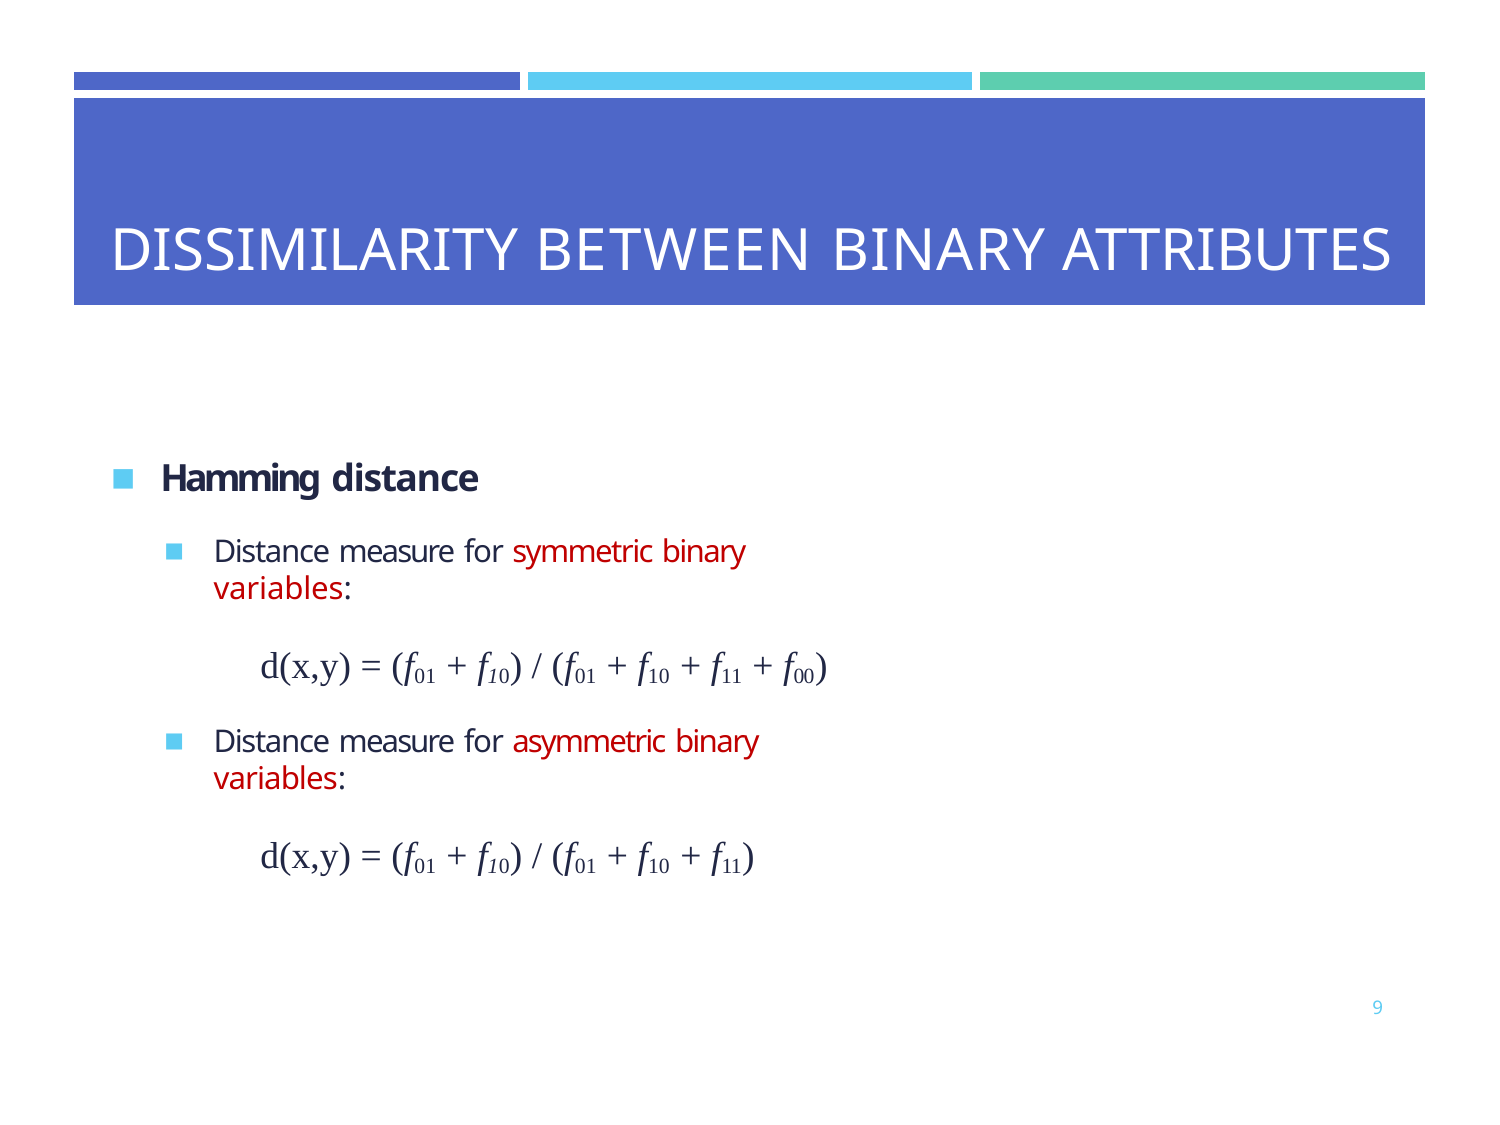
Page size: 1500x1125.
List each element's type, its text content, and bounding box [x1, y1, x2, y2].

table_cell DISSIMILARITY BETWEEN BINARY ATTRIBUTES [74, 98, 1425, 305]
table_header [528, 72, 972, 90]
table_header [980, 72, 1425, 90]
slide_number 9 [1365, 995, 1400, 1125]
text_box Hamming distance Distance measure for symmetric binary variables: d(x,y) = (f01 + f10) / (f01 + f10 + f11 + f00) Distance measure for asymmetric binary variables: d(x,y) = (f01 + f10) / (f01 + f10 + f11) [104, 452, 862, 878]
table_header [74, 72, 520, 90]
